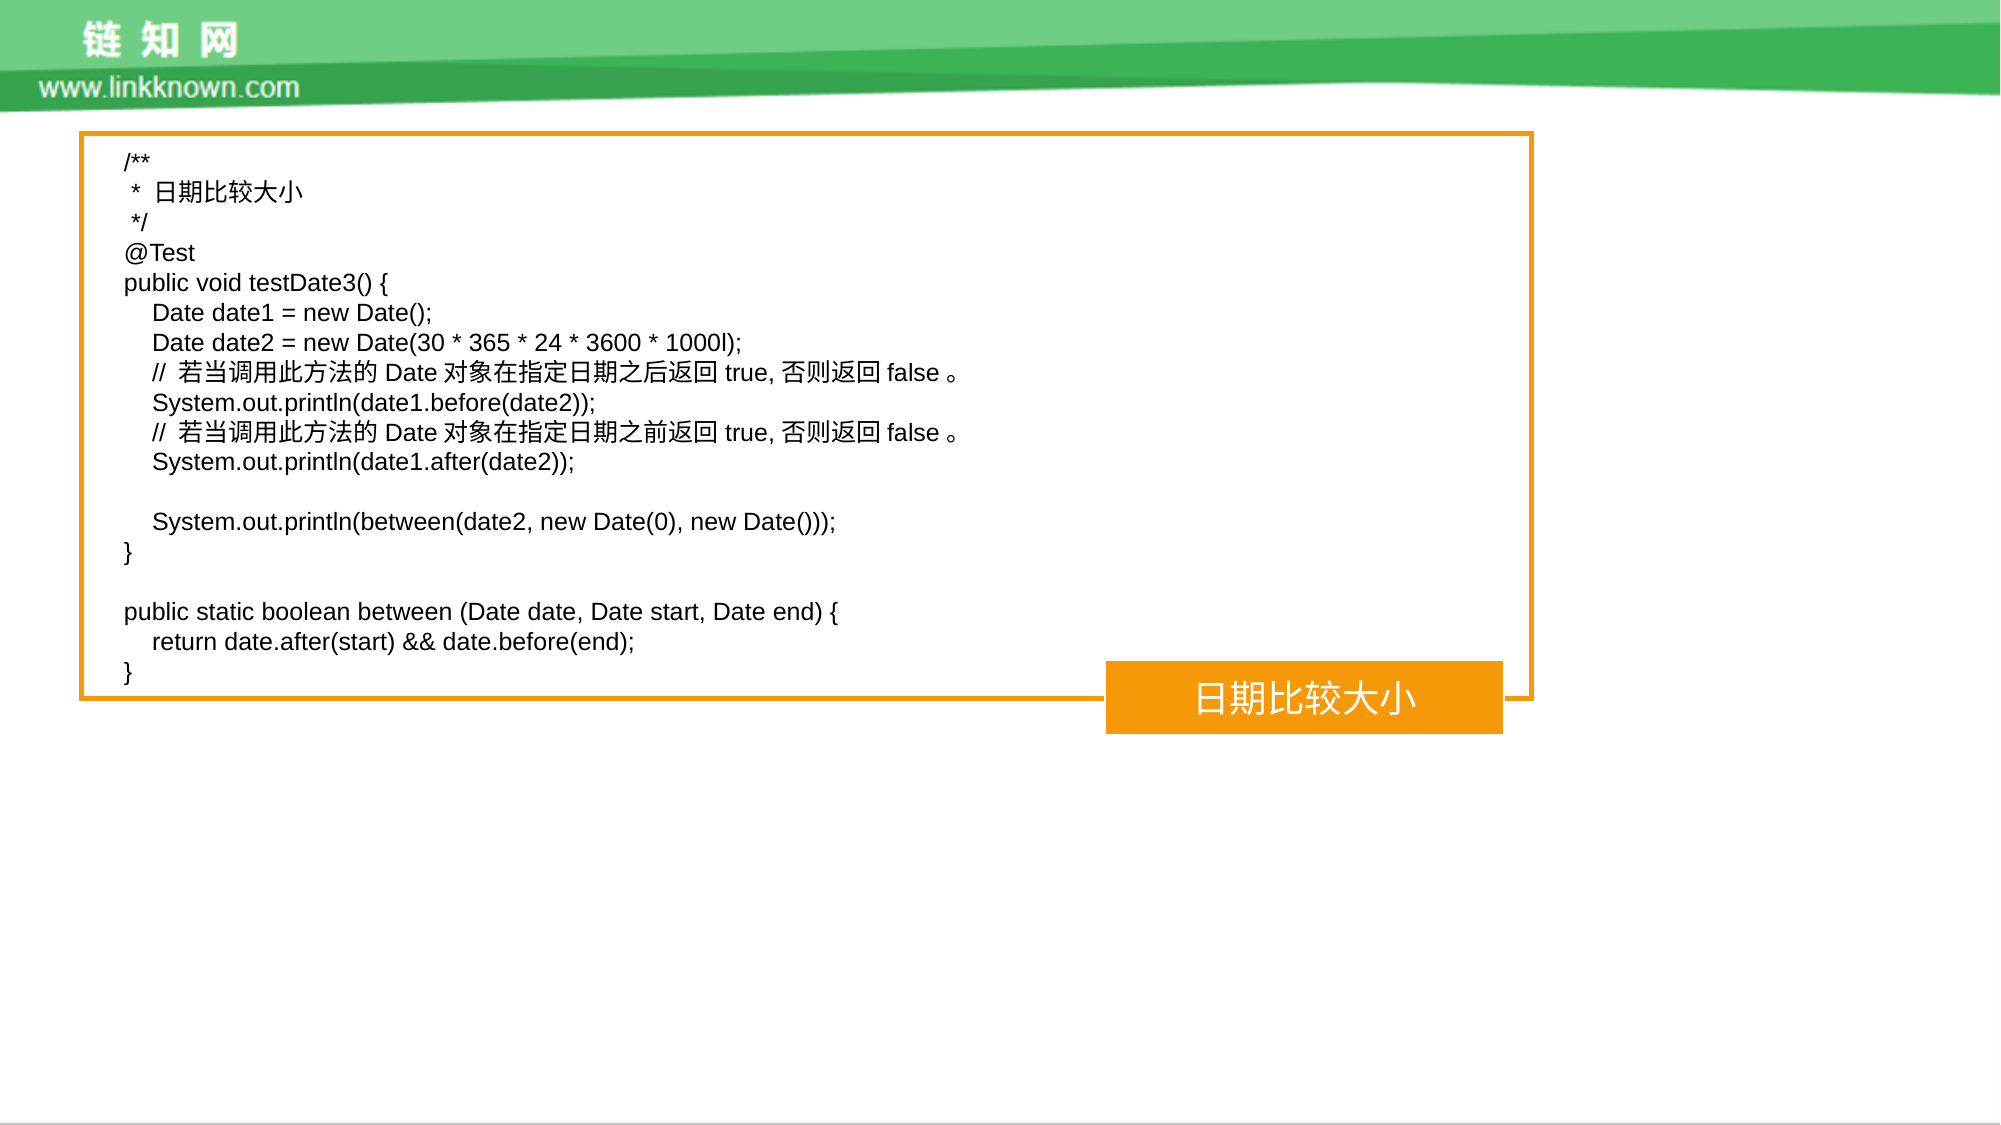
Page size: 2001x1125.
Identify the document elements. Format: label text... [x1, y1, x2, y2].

picture [0, 0, 2001, 1125]
text_box /** * 日期比较大小 */ @Test public void testDate3() { Date date1 = new Date(); Date date2 = new Date(30 * 365 * 24 * 3600 * 1000l); // 若当调用此方法的Date对象在指定日期之后返回true,否则返回false。 System.out.println(date1.before(date2)); // 若当调用此方法的Date对象在指定日期之前返回true,否则返回false。 System.out.println(date1.after(date2)); System.out.println(between(date2, new Date(0), new Date())); } public static boolean between (Date date, Date start, Date end) { return date.after(start) && date.before(end); } [80, 132, 1532, 700]
text_box 日期比较大小 [1104, 659, 1505, 736]
